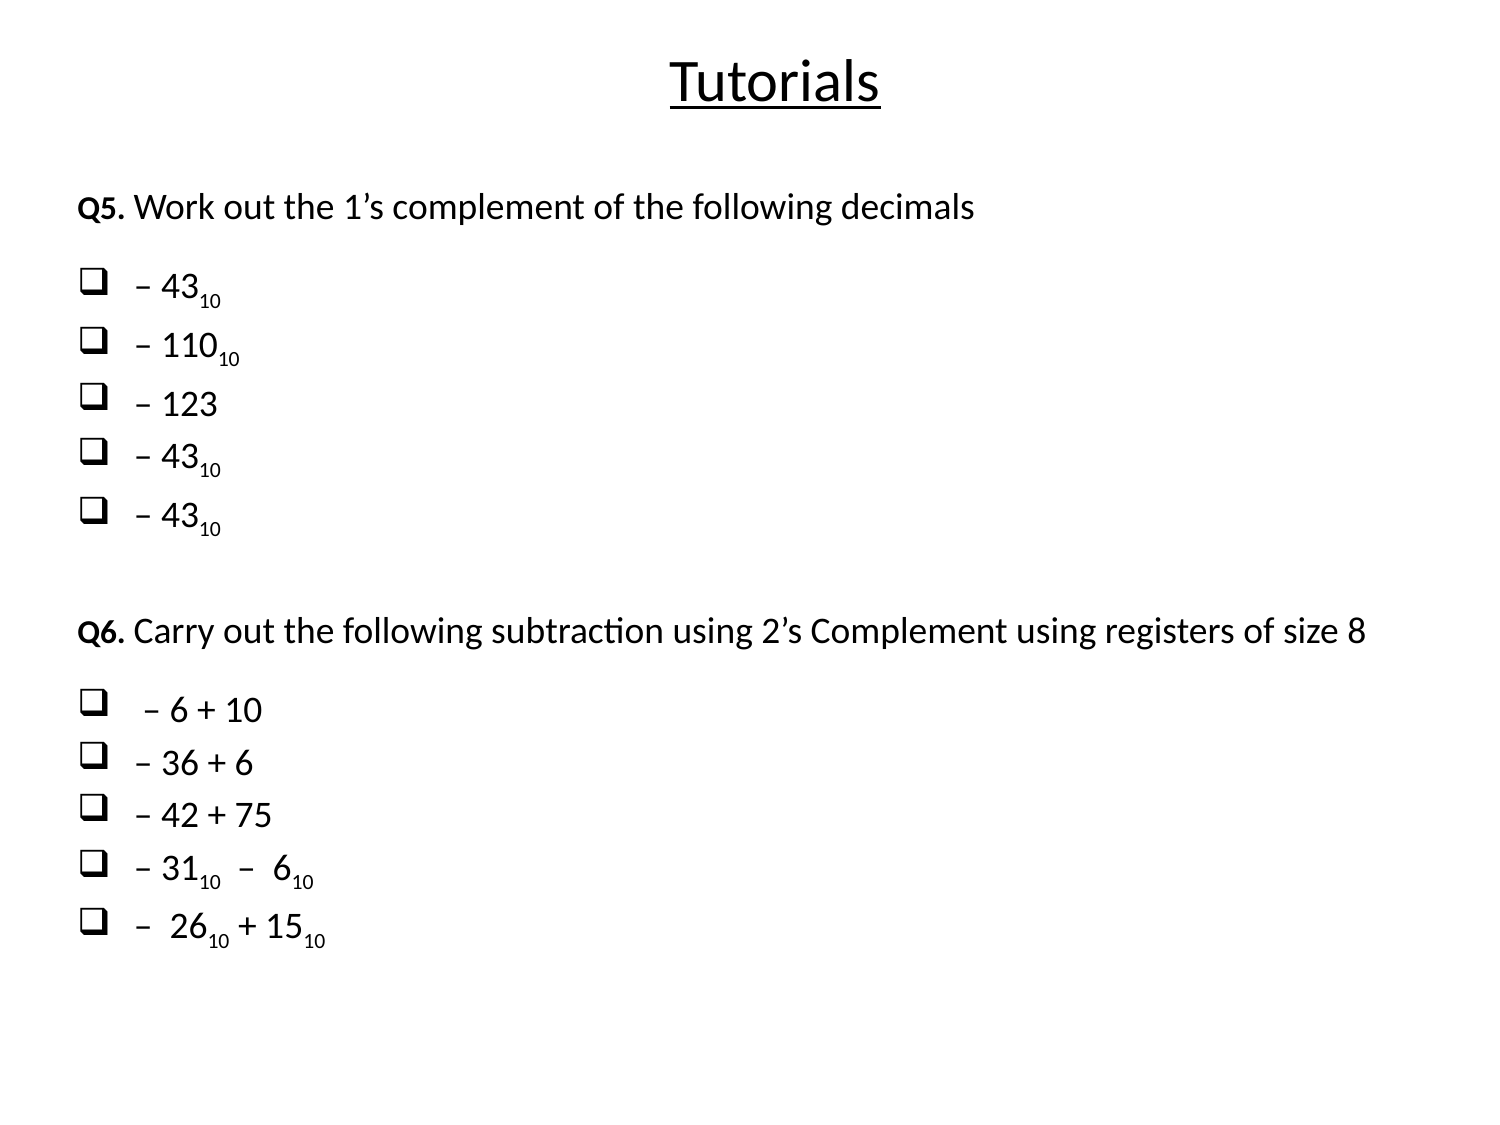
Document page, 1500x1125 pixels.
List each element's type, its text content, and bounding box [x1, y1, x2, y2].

title Tutorials [50, 24, 1500, 130]
list Q5. Work out the 1’s complement of the following decimals – 4310 – 11010 – 123 – 4310 – 4310 Q6. Carry out the following subtraction using 2’s Complement using registers of size 8 – 6 + 10 – 36 + 6 – 42 + 75 – 3110 – 610 – 2610 + 1510 [62, 174, 1425, 1050]
